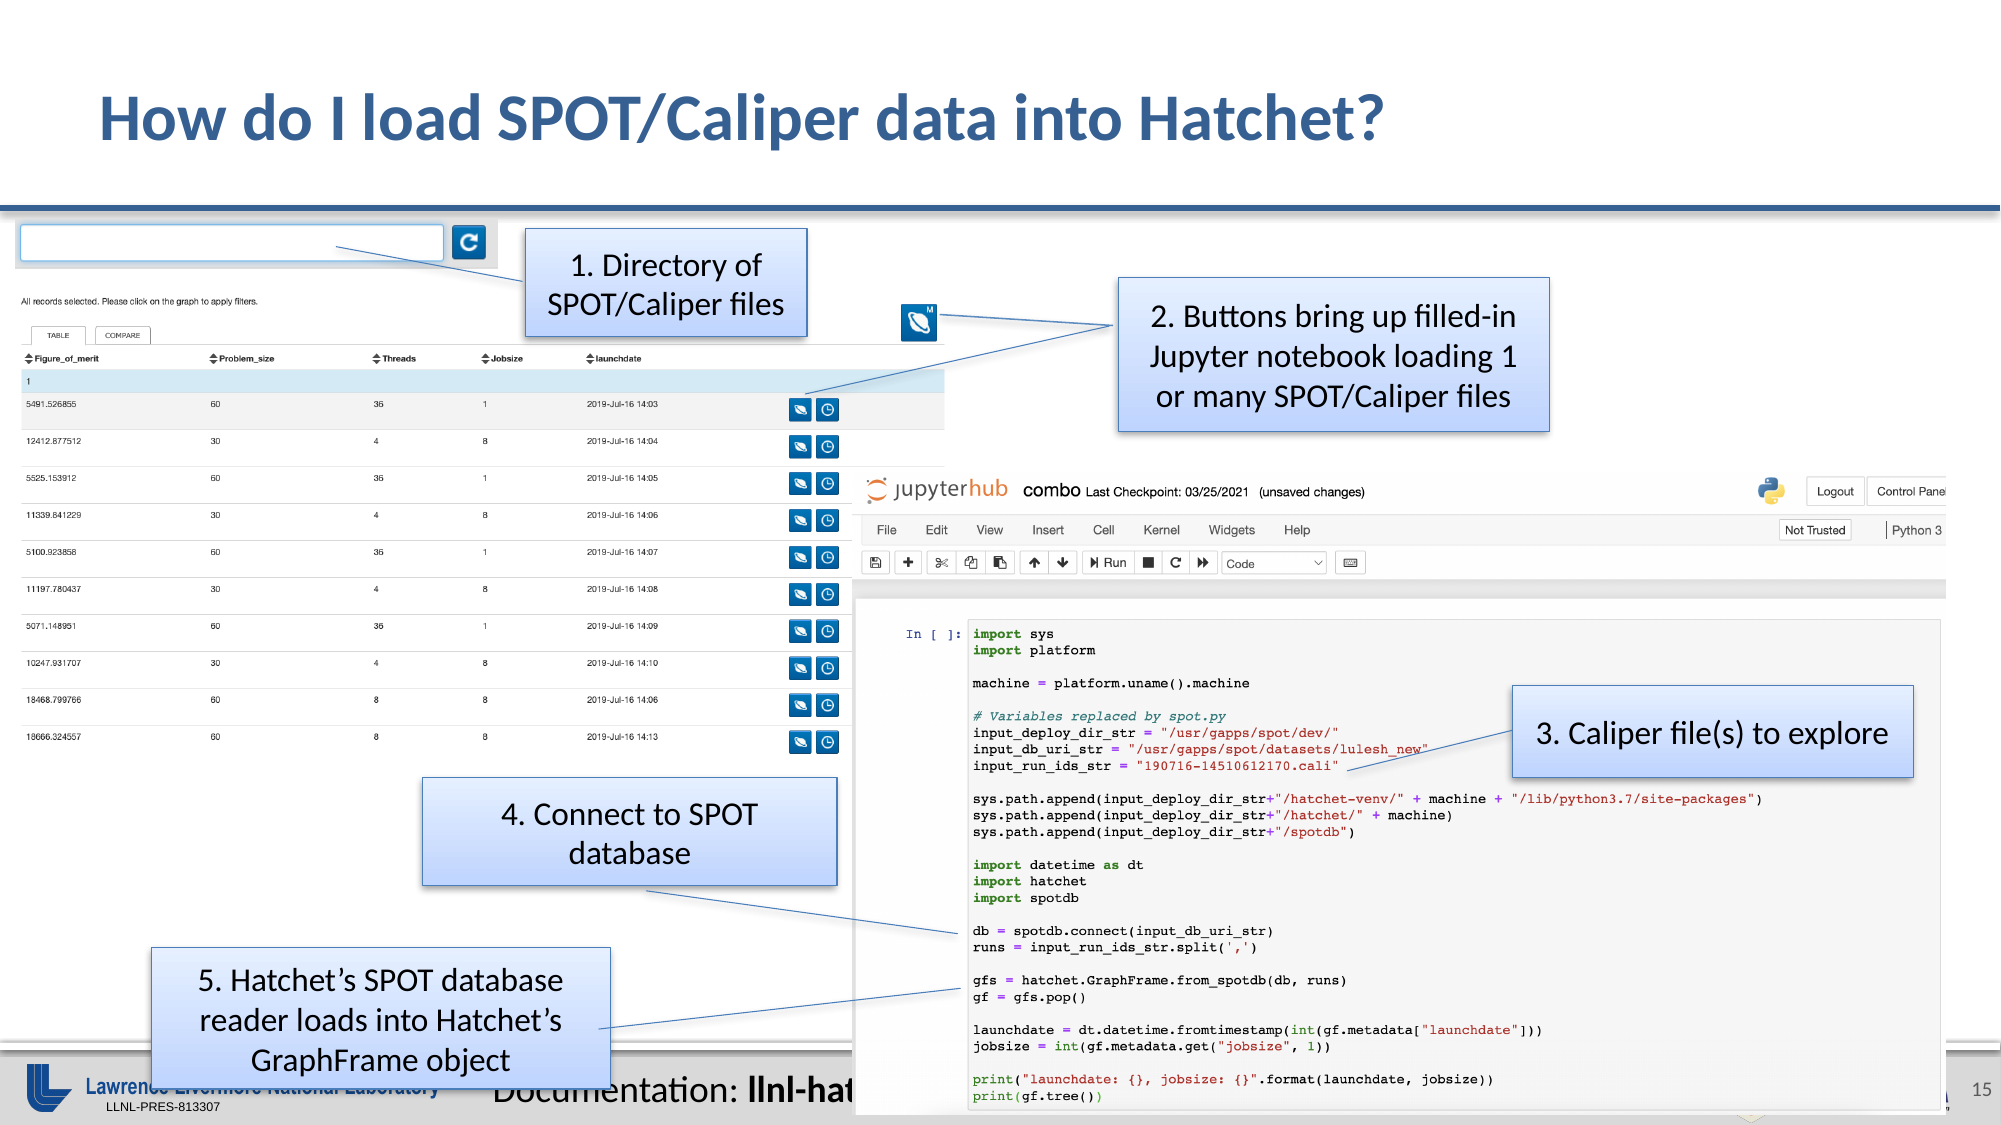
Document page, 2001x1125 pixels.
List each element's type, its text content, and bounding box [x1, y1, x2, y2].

picture [15, 293, 1956, 1123]
text_box 1. Directory of SPOT/Caliper files [525, 228, 808, 292]
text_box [939, 314, 1113, 326]
picture [27, 1064, 478, 1112]
text_box 4. Connect to SPOT database [422, 777, 838, 886]
picture [15, 218, 498, 278]
title How do I load SPOT/Caliper data into Hatchet? [99, 36, 1900, 202]
text_box 5. Hatchet’s SPOT database reader loads into Hatchet’s GraphFrame object [151, 947, 846, 1090]
text_box 2. Buttons bring up filled-in Jupyter notebook loading 1 or many SPOT/Caliper files [1118, 277, 1550, 432]
